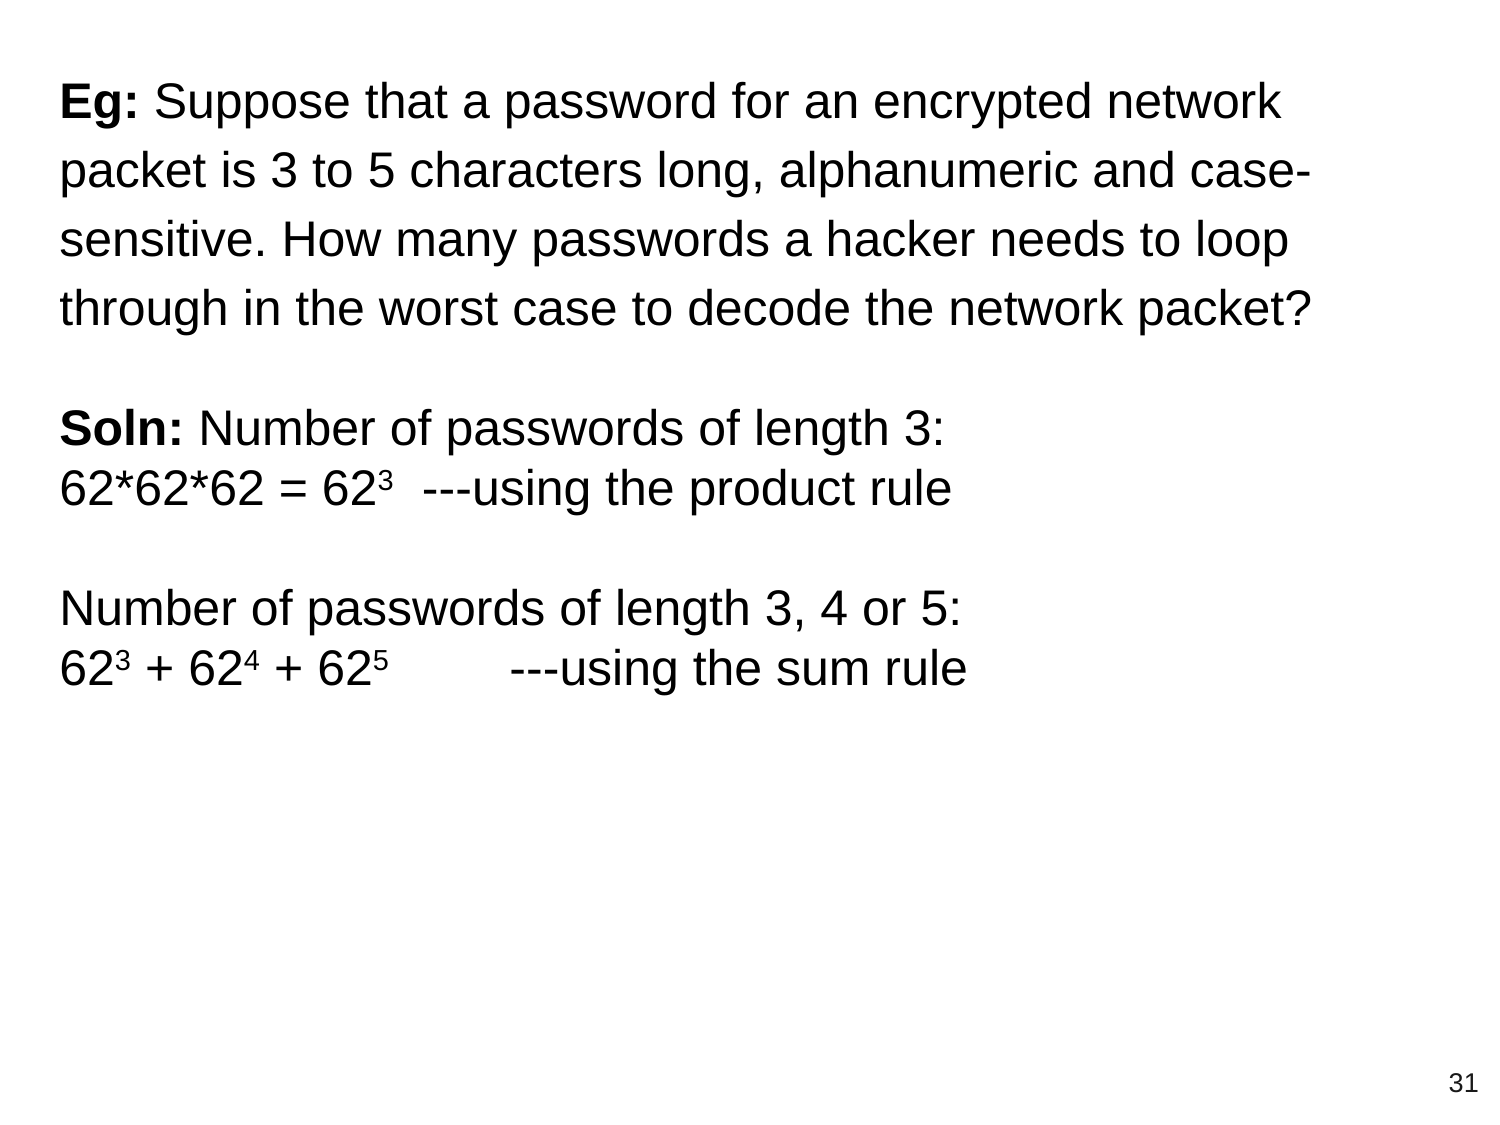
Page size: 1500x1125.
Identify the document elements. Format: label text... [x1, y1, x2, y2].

text_box Eg: Suppose that a password for an encrypted network packet is 3 to 5 characters long, alphanumeric and case-sensitive. How many passwords a hacker needs to loop through in the worst case to decode the network packet? Soln: Number of passwords of length 3: 62*62*62 = 623 ---using the product rule Number of passwords of length 3, 4 or 5: 623 + 624 + 625 ---using the sum rule [44, 44, 1455, 1018]
slide_number ‹#› [1403, 1038, 1494, 1125]
